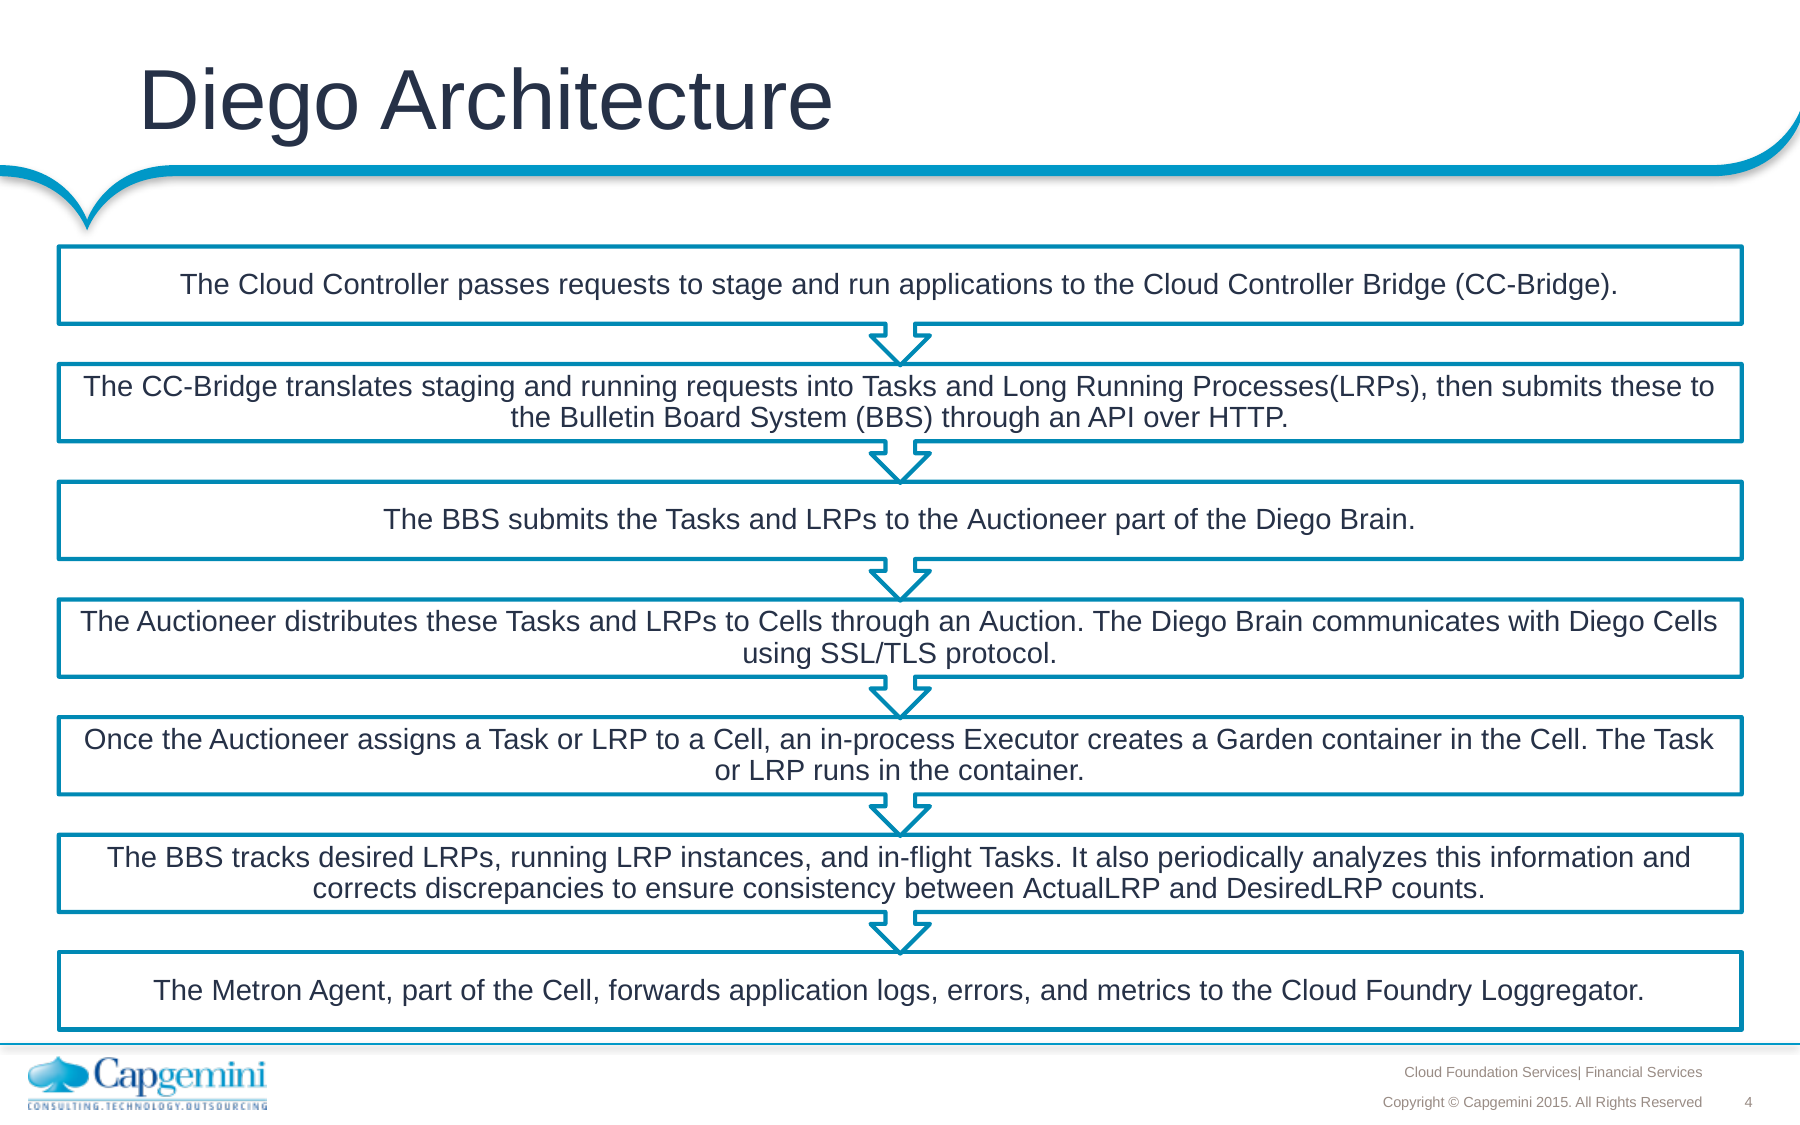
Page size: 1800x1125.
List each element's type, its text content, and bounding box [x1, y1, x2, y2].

picture [28, 1056, 267, 1110]
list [58, 246, 1742, 1030]
title Diego Architecture [90, 38, 1710, 152]
